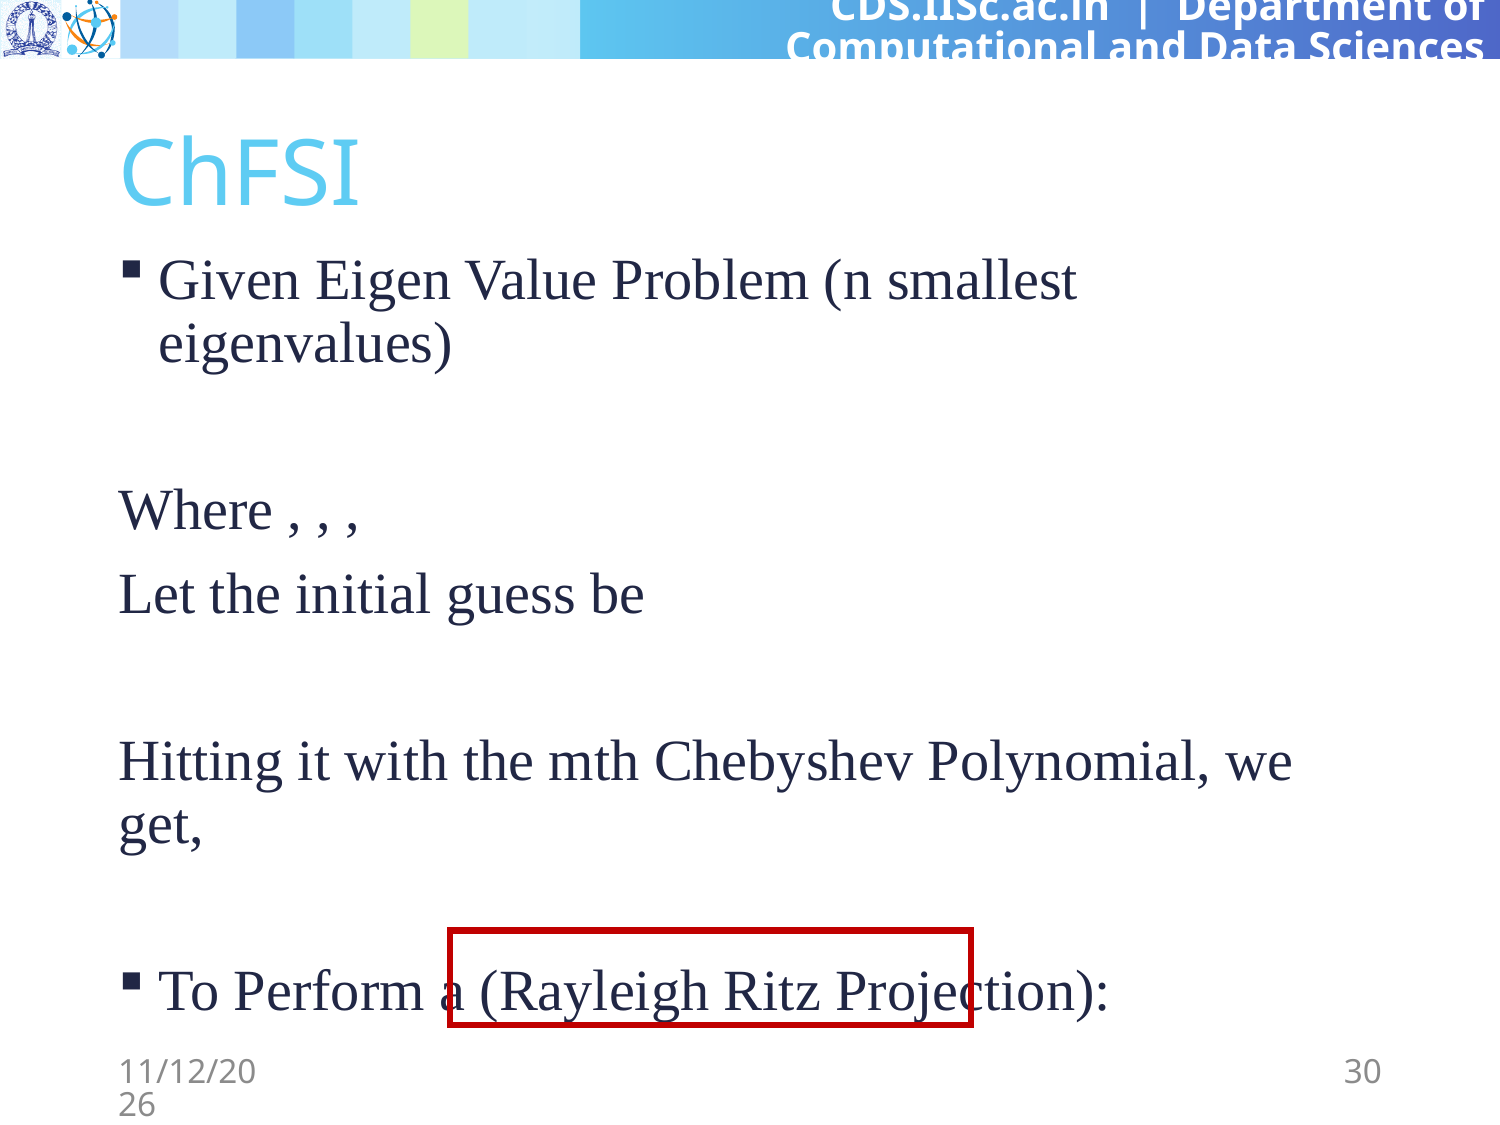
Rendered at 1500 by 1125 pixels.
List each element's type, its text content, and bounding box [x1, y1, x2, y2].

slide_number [103, 1042, 273, 1103]
slide_number 30 [1248, 1042, 1397, 1103]
text_box [449, 929, 972, 1026]
title ChFSI [103, 66, 1397, 285]
